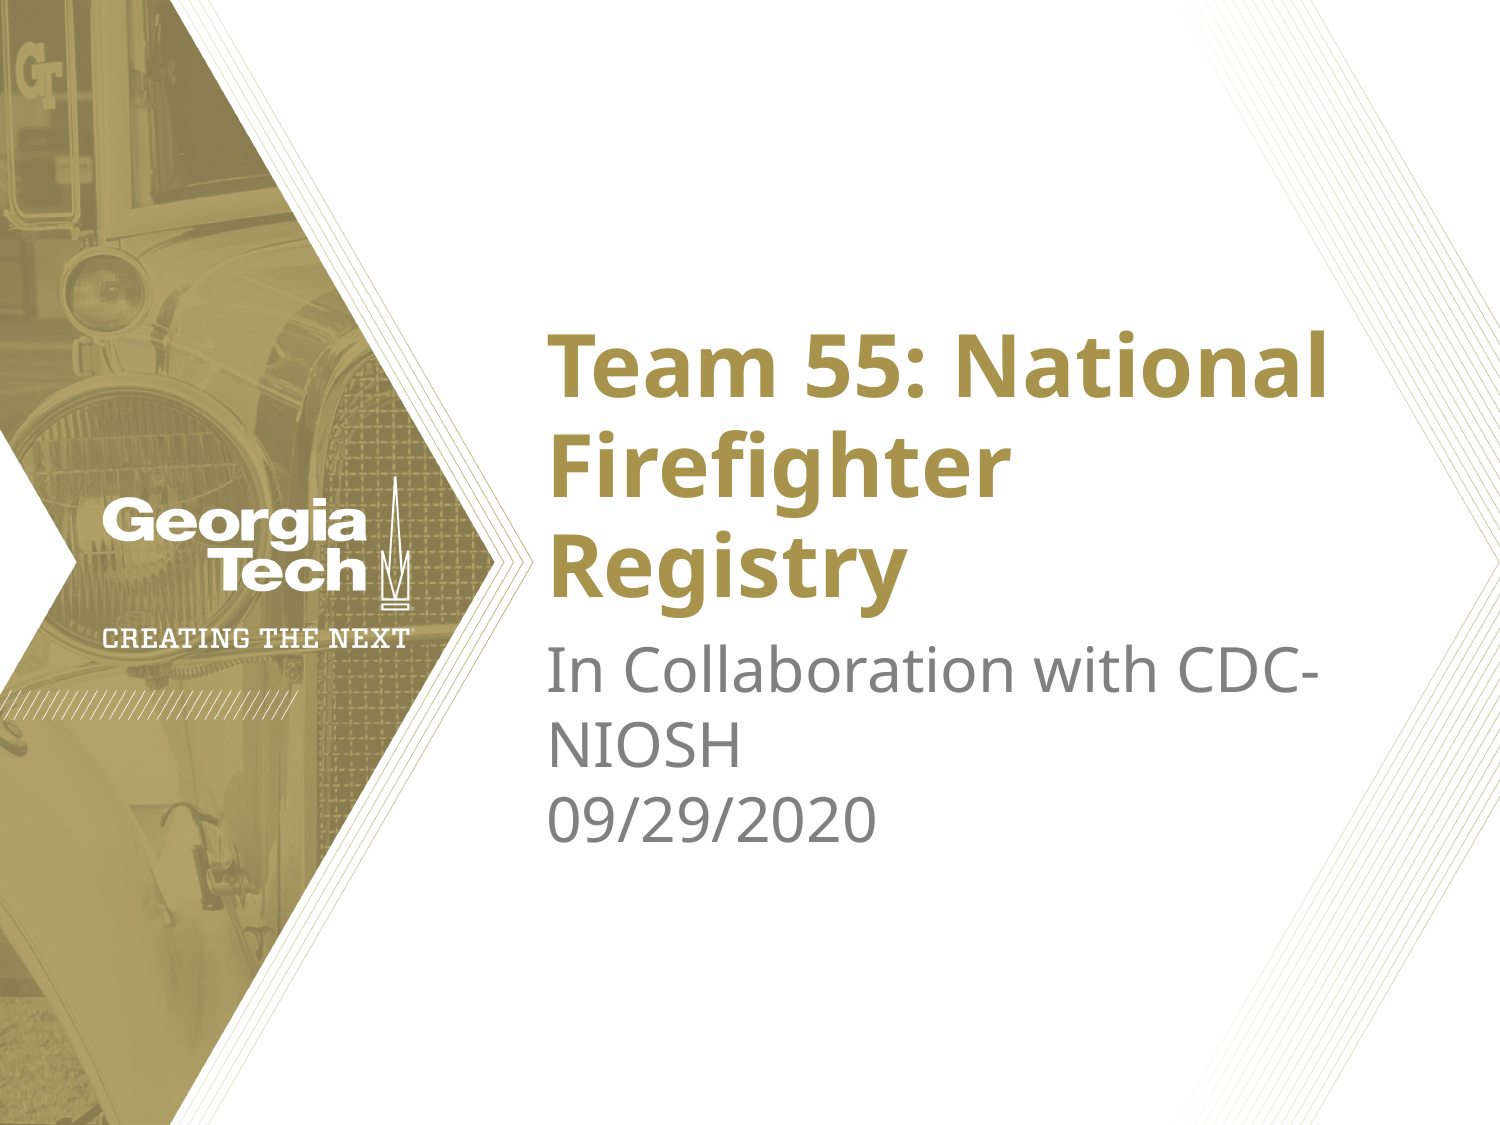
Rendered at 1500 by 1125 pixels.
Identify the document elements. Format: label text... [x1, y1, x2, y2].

subtitle In Collaboration with CDC-NIOSH 09/29/2020 [531, 622, 1368, 899]
picture [0, 0, 1500, 1125]
title Team 55: National Firefighter Registry [531, 304, 1368, 622]
